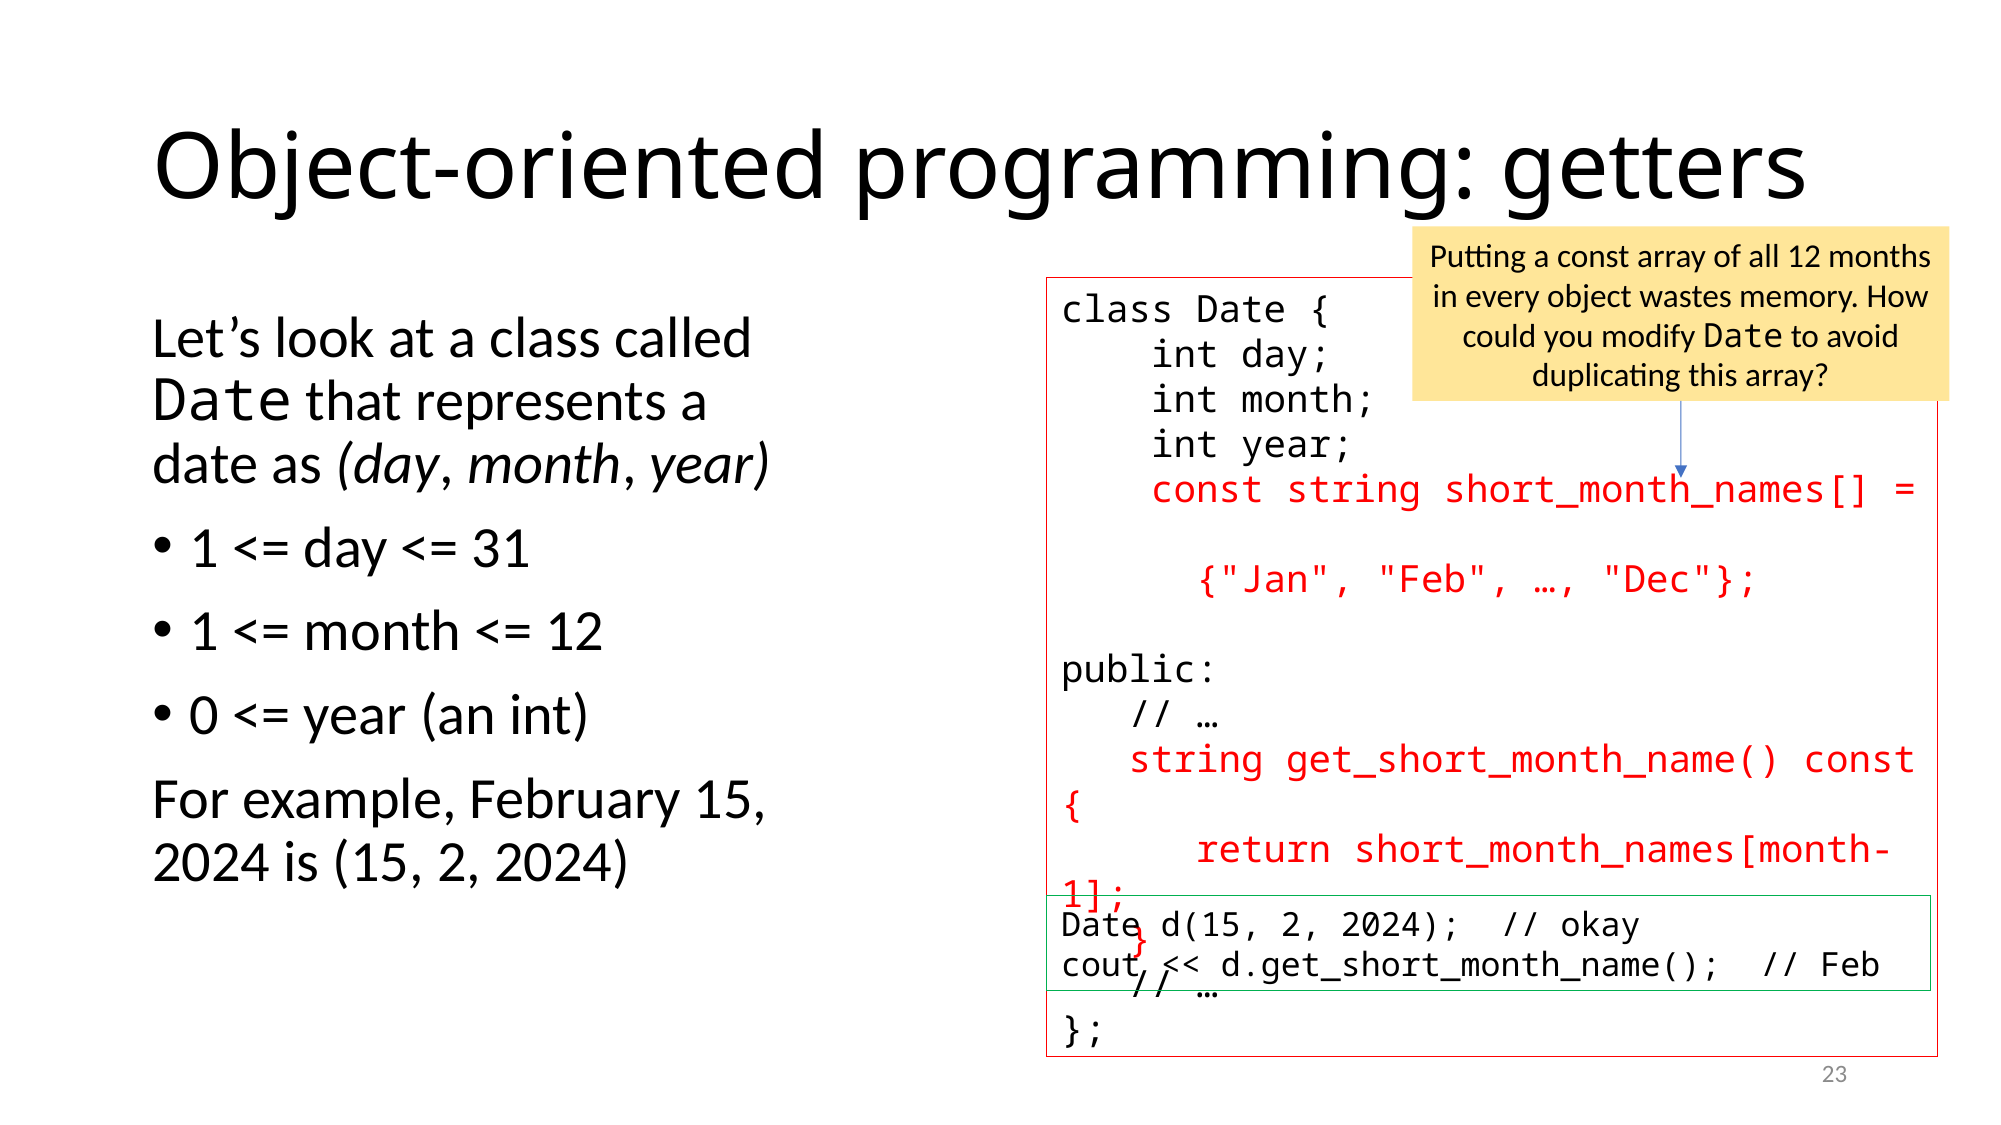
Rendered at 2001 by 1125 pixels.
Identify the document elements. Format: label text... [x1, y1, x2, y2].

text_box class Date { int day; int month; int year; const string short_month_names[] = {"Jan", "Feb", …, "Dec"}; public: // … string get_short_month_name() const { return short_month_names[month-1]; } // … }; [1046, 277, 1938, 1057]
text_box Putting a const array of all 12 months in every object wastes memory. How could you modify Date to avoid duplicating this array? [1412, 226, 1950, 401]
slide_number 23 [1412, 1057, 1863, 1103]
list Let’s look at a class called Date that represents a date as (day, month, year) 1 <= day <= 31 1 <= month <= 12 0 <= year (an int) For example, February 15, 2024 is (15, 2, 2024) [137, 299, 789, 1014]
text_box Date d(15, 2, 2024); // okay cout << d.get_short_month_name(); // Feb [1046, 895, 1931, 991]
title Object-oriented programming: getters [137, 59, 1863, 278]
